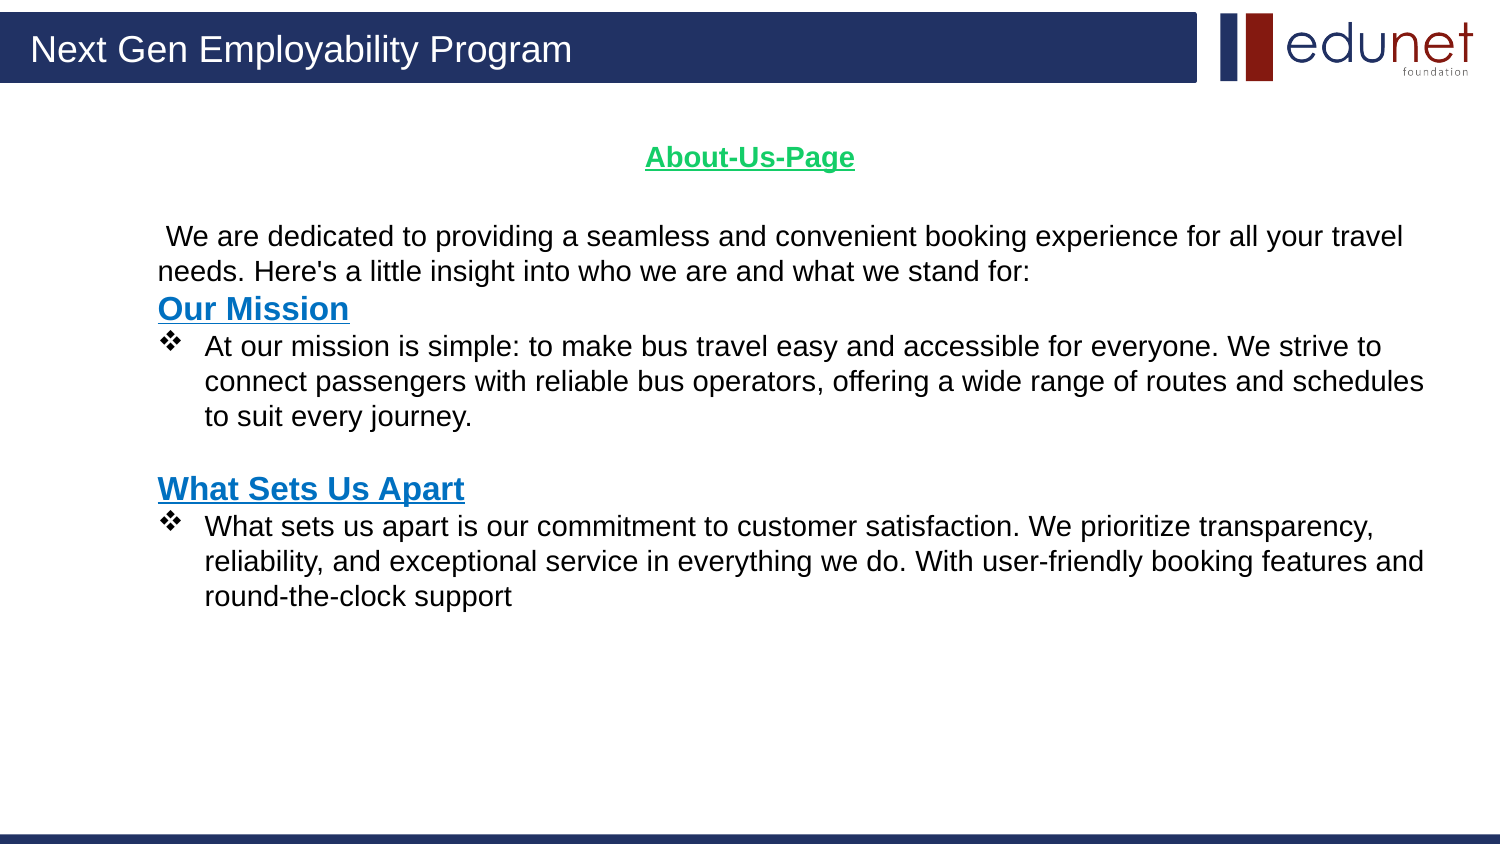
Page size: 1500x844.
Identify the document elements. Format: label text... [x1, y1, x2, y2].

title About-Us-Page [103, 104, 1397, 208]
text_box [760, 148, 865, 209]
text_box We are dedicated to providing a seamless and convenient booking experience for all your travel needs. Here's a little insight into who we are and what we stand for: Our Mission At our mission is simple: to make bus travel easy and accessible for everyone. We strive to connect passengers with reliable bus operators, offering a wide range of routes and schedules to suit every journey. What Sets Us Apart What sets us apart is our commitment to customer satisfaction. We prioritize transparency, reliability, and exceptional service in everything we do. With user-friendly booking features and round-the-clock support [142, 209, 1462, 655]
picture [1279, 14, 1482, 83]
